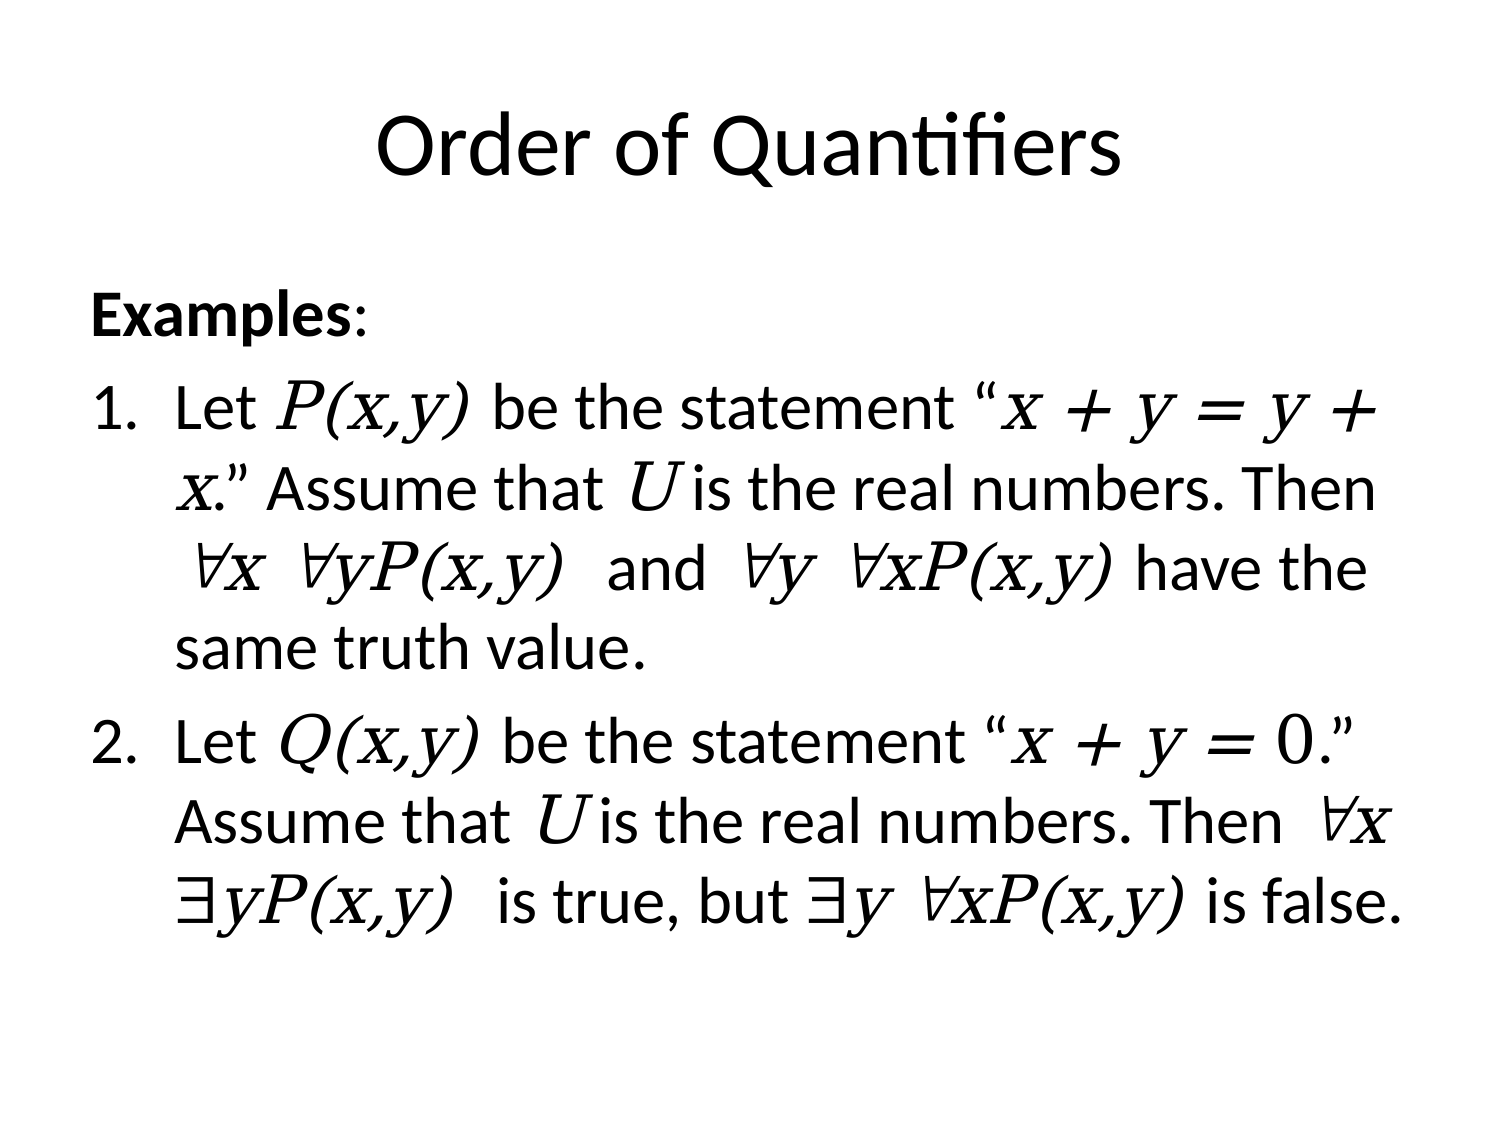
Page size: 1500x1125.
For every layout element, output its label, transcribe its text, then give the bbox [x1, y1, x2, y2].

list Examples: Let P(x,y) be the statement “x + y = y + x.” Assume that U is the real numbers. Then x yP(x,y) and y xP(x,y) have the same truth value. Let Q(x,y) be the statement “x + y = 0.” Assume that U is the real numbers. Then x yP(x,y) is true, but y xP(x,y) is false. [75, 262, 1425, 1005]
title Order of Quantifiers [75, 45, 1425, 233]
